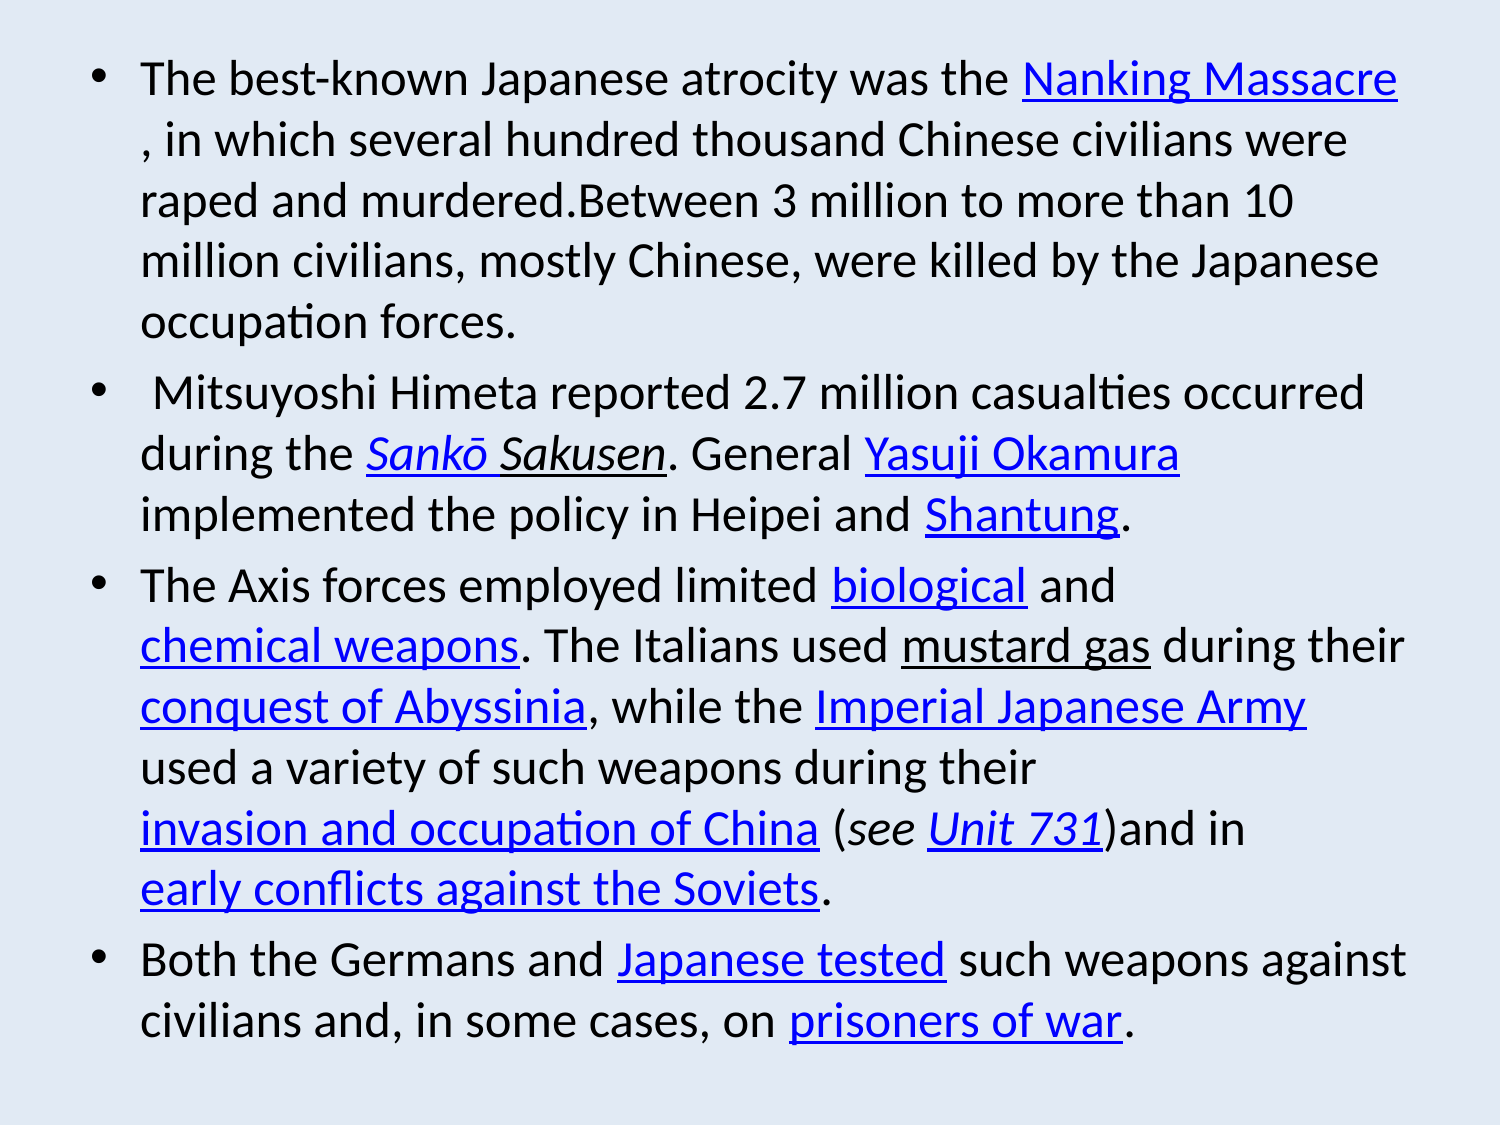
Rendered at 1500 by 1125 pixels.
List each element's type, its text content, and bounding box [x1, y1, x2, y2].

list The best-known Japanese atrocity was the Nanking Massacre, in which several hundred thousand Chinese civilians were raped and murdered.Between 3 million to more than 10 million civilians, mostly Chinese, were killed by the Japanese occupation forces. Mitsuyoshi Himeta reported 2.7 million casualties occurred during the Sankō Sakusen. General Yasuji Okamura implemented the policy in Heipei and Shantung. The Axis forces employed limited biological and chemical weapons. The Italians used mustard gas during their conquest of Abyssinia, while the Imperial Japanese Army used a variety of such weapons during their invasion and occupation of China (see Unit 731)and in early conflicts against the Soviets. Both the Germans and Japanese tested such weapons against civilians and, in some cases, on prisoners of war. [75, 37, 1425, 1075]
